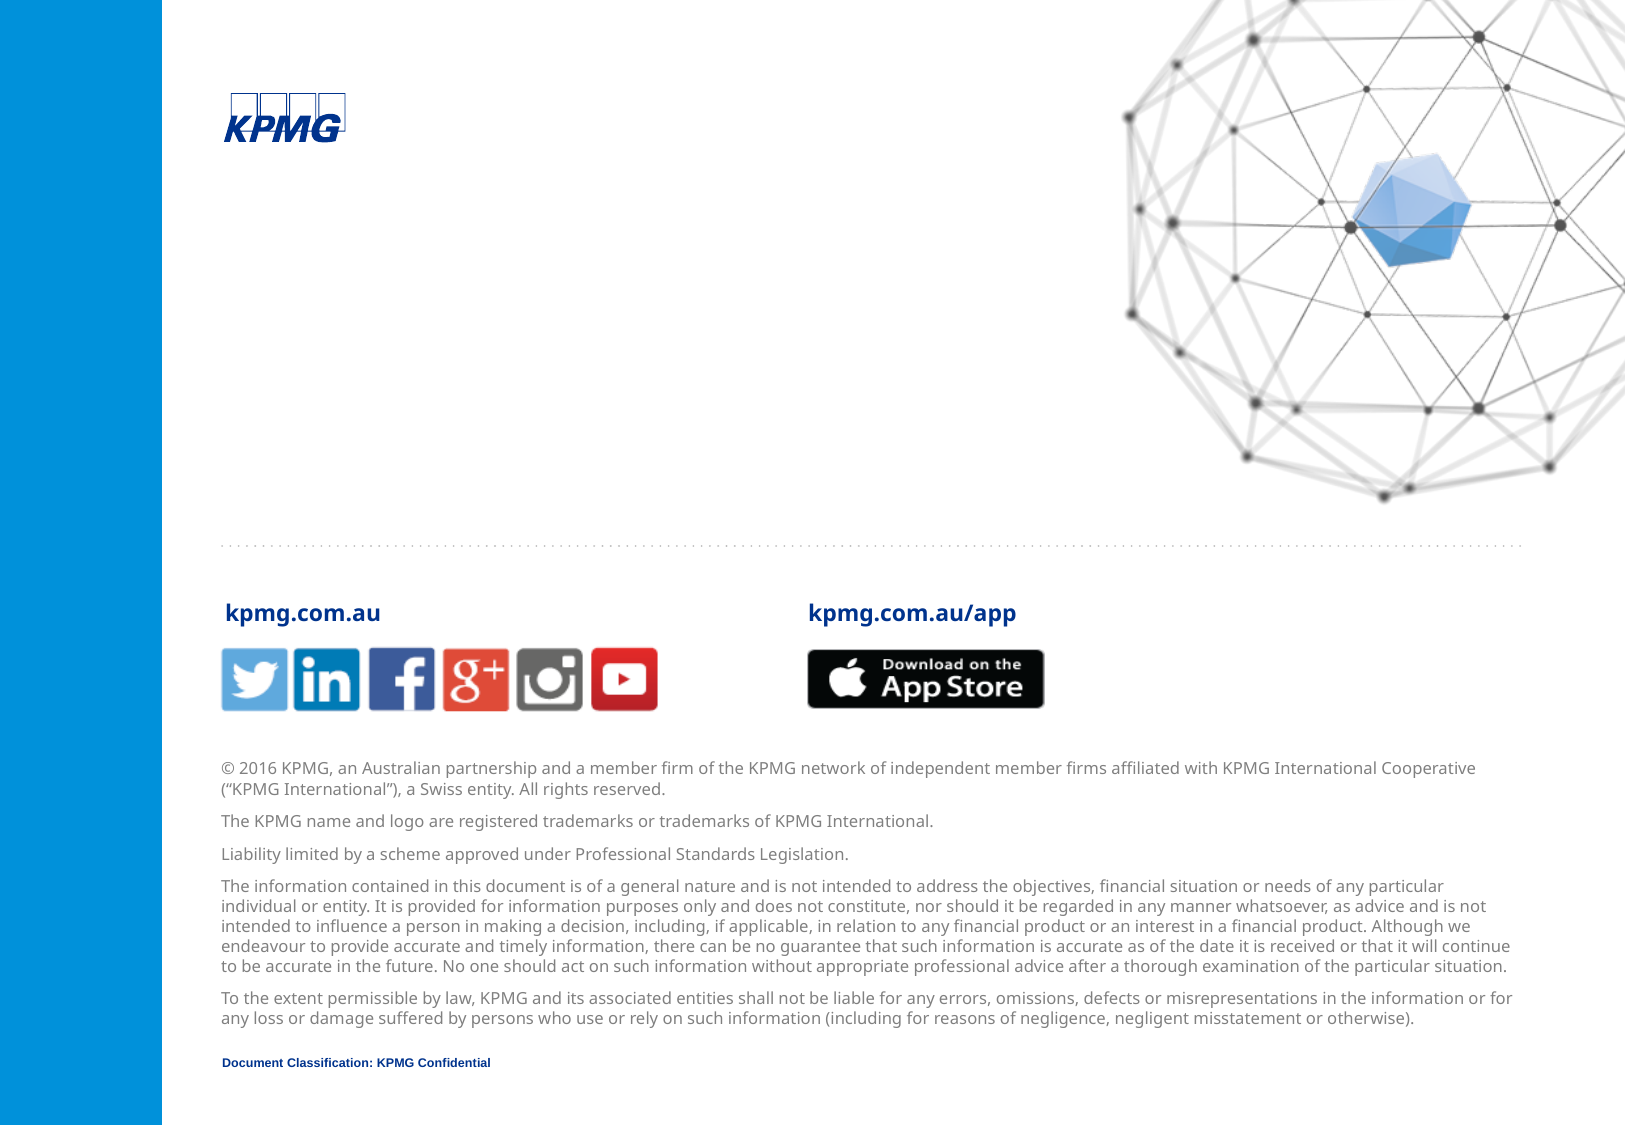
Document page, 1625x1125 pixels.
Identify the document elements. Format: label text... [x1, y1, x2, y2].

text_box © 2016 KPMG, an Australian partnership and a member firm of the KPMG network of independent member firms affiliated with KPMG International Cooperative (“KPMG International”), a Swiss entity. All rights reserved. The KPMG name and logo are registered trademarks or trademarks of KPMG International. Liability limited by a scheme approved under Professional Standards Legislation. The information contained in this document is of a general nature and is not intended to address the objectives, financial situation or needs of any particular individual or entity. It is provided for information purposes only and does not constitute, nor should it be regarded in any manner whatsoever, as advice and is not intended to influence a person in making a decision, including, if applicable, in relation to any financial product or an interest in a financial product. Although we endeavour to provide accurate and timely information, there can be no guarantee that such information is accurate as of the date it is received or that it will continue to be accurate in the future. No one should act on such information without appropriate professional advice after a thorough examination of the particular situation. To the extent permissible by law, KPMG and its associated entities shall not be liable for any errors, omissions, defects or misrepresentations in the information or for any loss or damage suffered by persons who use or rely on such information (including for reasons of negligence, negligent misstatement or otherwise). [206, 751, 1534, 1040]
text_box kpmg.com.au/app [793, 590, 1047, 629]
picture [214, 640, 665, 721]
picture [807, 649, 1045, 709]
text_box kpmg.com.au [210, 590, 464, 629]
